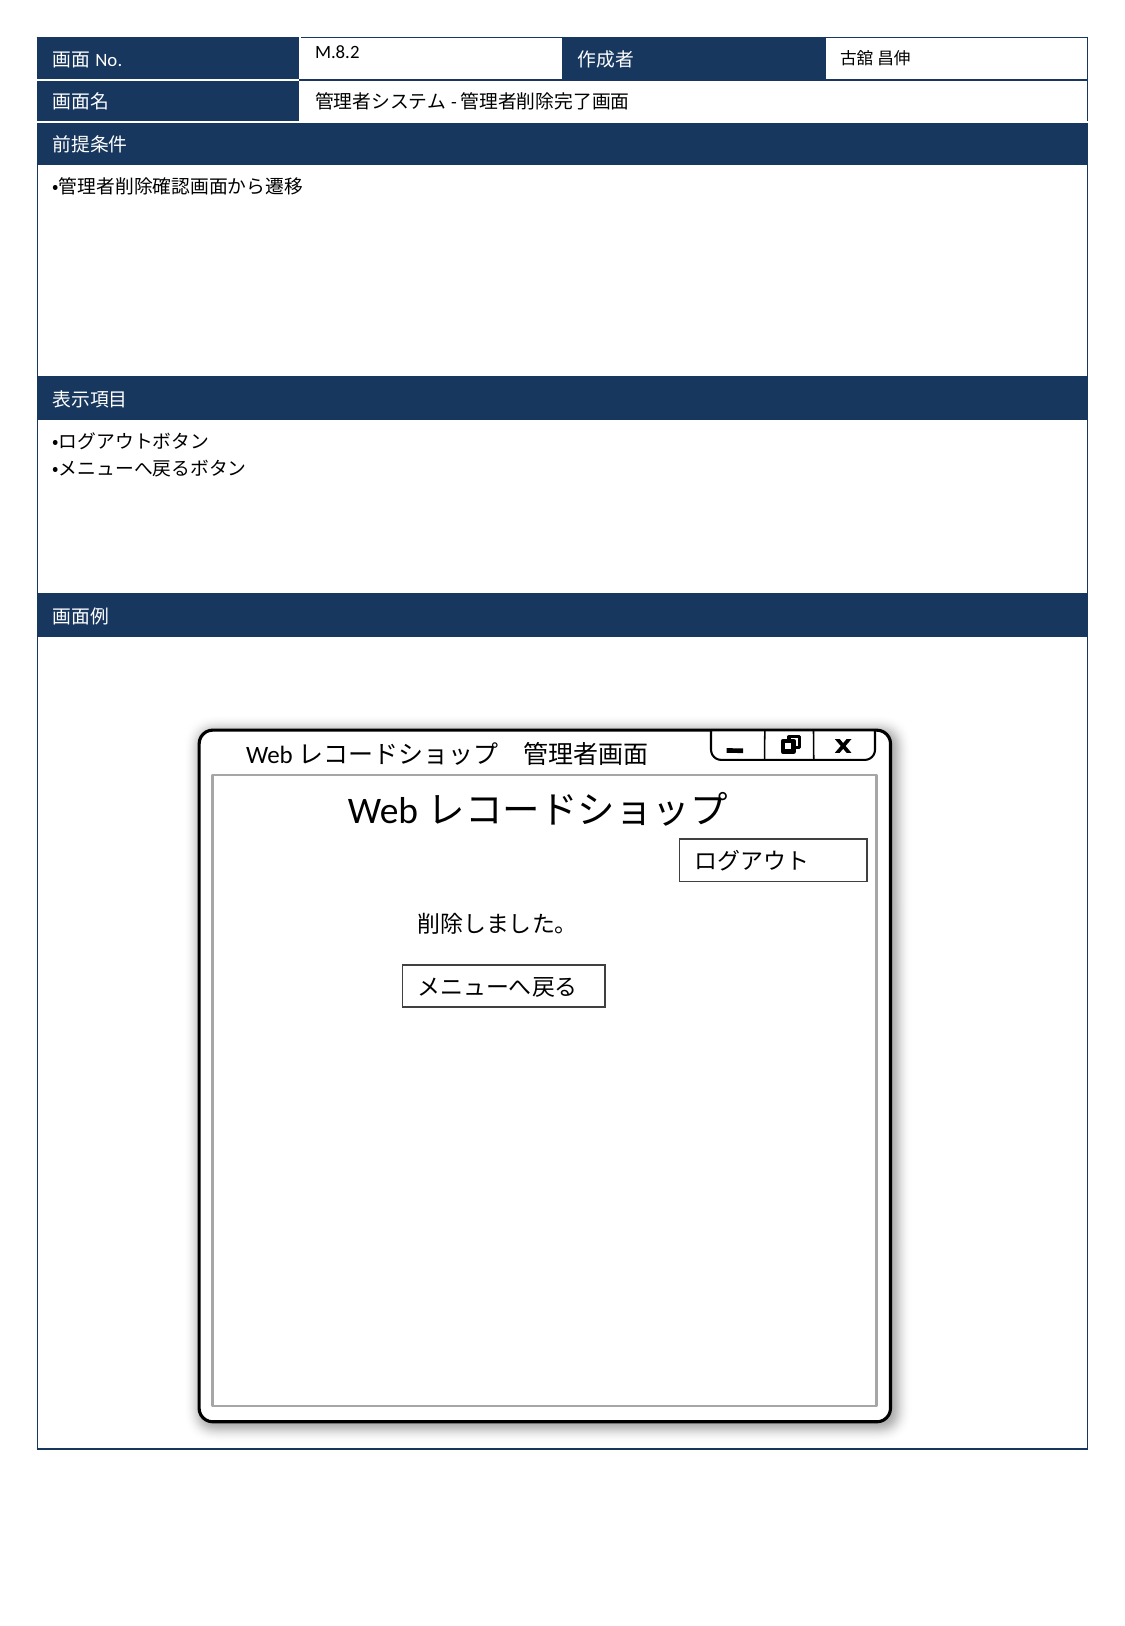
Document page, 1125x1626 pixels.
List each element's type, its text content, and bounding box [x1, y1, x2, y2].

table_header 画面No. [38, 38, 299, 79]
table_cell ・管理者削除確認画面から遷移 [38, 165, 1087, 376]
table_header 古舘 昌伸 [826, 38, 1087, 79]
text_box 以下の内容で登録しました。 [191, 723, 904, 1435]
table_header M.8.2 [301, 38, 562, 79]
table_cell 前提条件 [38, 123, 1087, 163]
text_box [198, 729, 891, 1423]
table_cell 表示項目 [38, 378, 1087, 418]
table_cell [38, 637, 1087, 1448]
table_cell 管理者システム-管理者削除完了画面 [301, 81, 1087, 121]
table_cell 画面名 [38, 81, 299, 121]
table_header 作成者 [563, 38, 824, 79]
table_cell 画面例 [38, 595, 1087, 635]
table_cell ・ログアウトボタン ・メニューへ戻るボタン [38, 420, 1087, 593]
